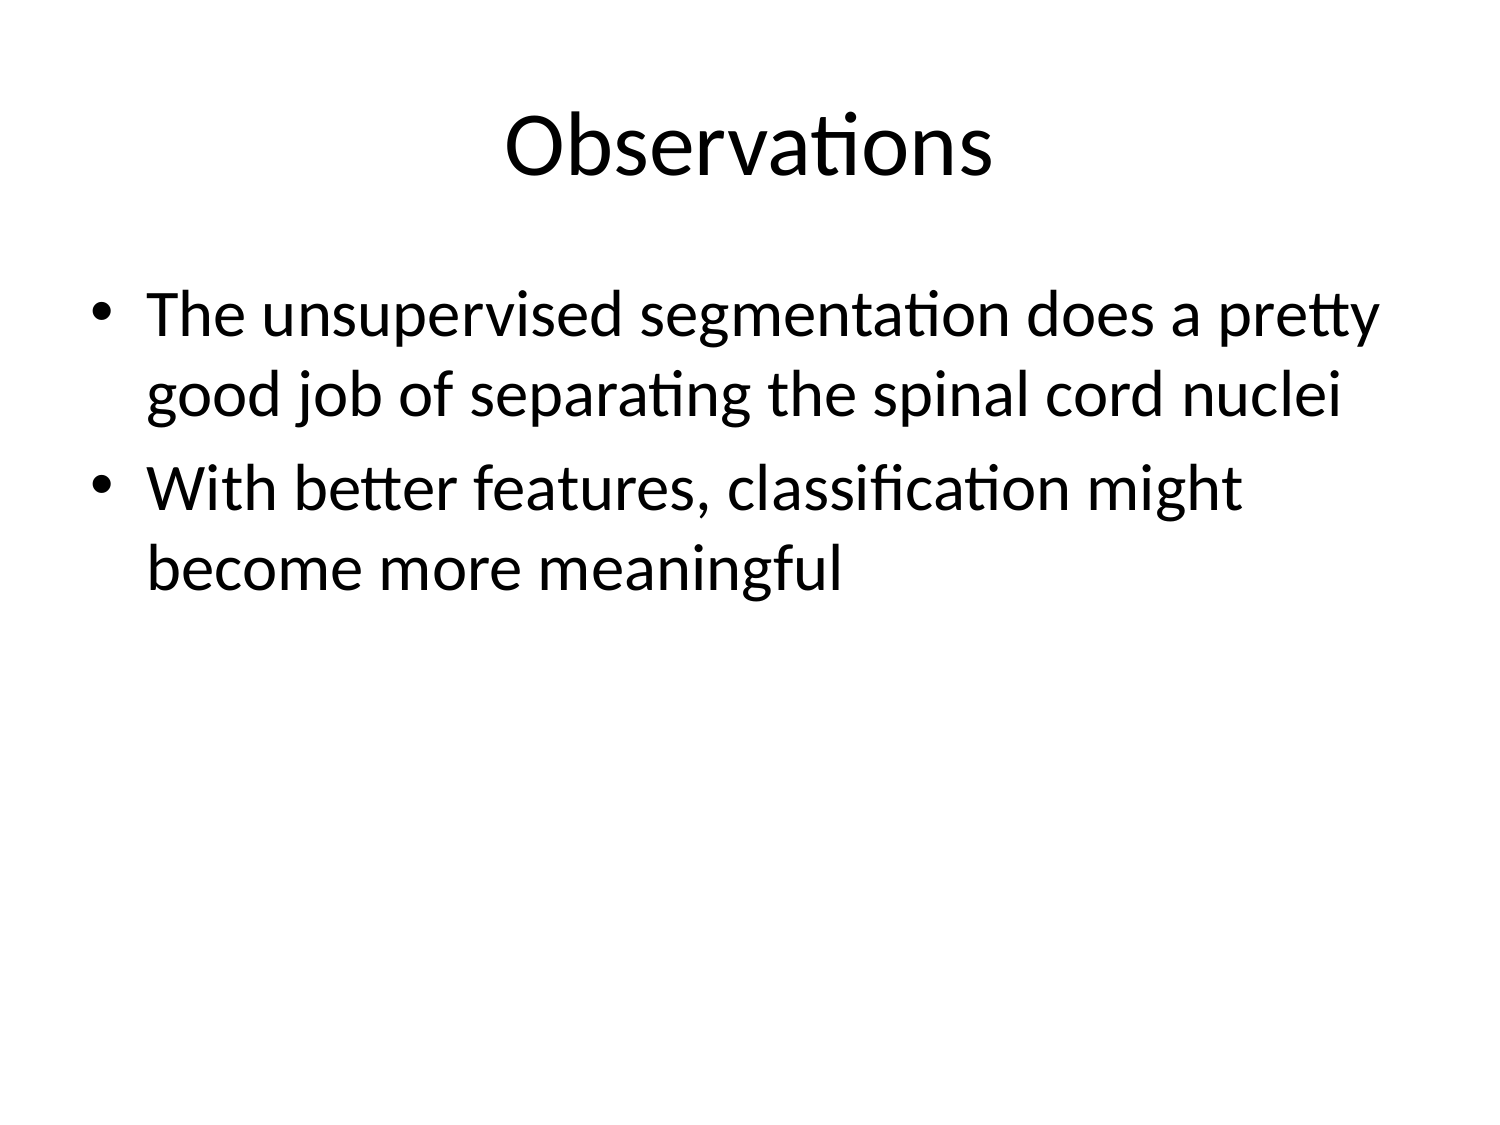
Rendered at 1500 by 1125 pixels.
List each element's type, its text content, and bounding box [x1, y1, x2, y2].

list The unsupervised segmentation does a pretty good job of separating the spinal cord nuclei With better features, classification might become more meaningful [75, 262, 1425, 1005]
title Observations [75, 45, 1425, 233]
